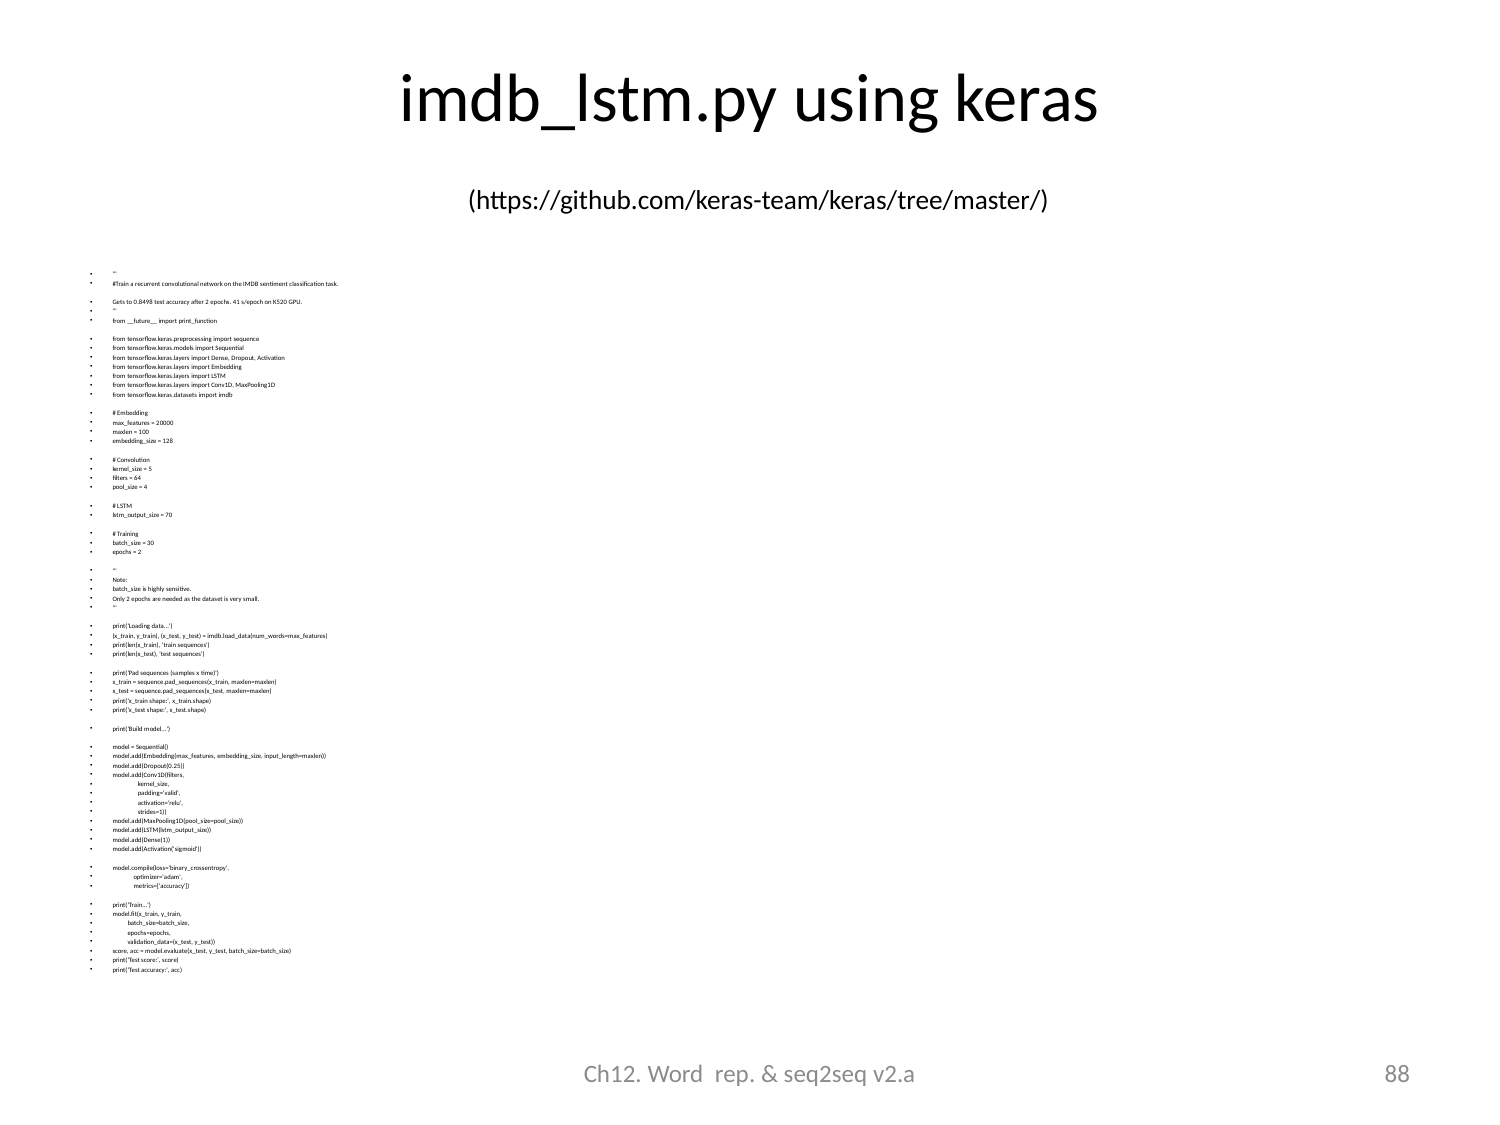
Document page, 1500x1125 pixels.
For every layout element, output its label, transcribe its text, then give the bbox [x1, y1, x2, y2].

title imdb_lstm.py using keras (https://github.com/keras-team/keras/tree/master/) [75, 45, 1425, 233]
slide_number 88 [1074, 1042, 1425, 1103]
footer Ch12. Word rep. & seq2seq v2.a [512, 1042, 988, 1103]
list ''' #Train a recurrent convolutional network on the IMDB sentiment classification task. Gets to 0.8498 test accuracy after 2 epochs. 41 s/epoch on K520 GPU. ''' from __future__ import print_function from tensorflow.keras.preprocessing import sequence from tensorflow.keras.models import Sequential from tensorflow.keras.layers import Dense, Dropout, Activation from tensorflow.keras.layers import Embedding from tensorflow.keras.layers import LSTM from tensorflow.keras.layers import Conv1D, MaxPooling1D from tensorflow.keras.datasets import imdb # Embedding max_features = 20000 maxlen = 100 embedding_size = 128 # Convolution kernel_size = 5 filters = 64 pool_size = 4 # LSTM lstm_output_size = 70 # Training batch_size = 30 epochs = 2 ''' Note: batch_size is highly sensitive. Only 2 epochs are needed as the dataset is very small. ''' print('Loading data...') (x_train, y_train), (x_test, y_test) = imdb.load_data(num_words=max_features) print(len(x_train), 'train sequences') print(len(x_test), 'test sequences') print('Pad sequences (samples x time)') x_train = sequence.pad_sequences(x_train, maxlen=maxlen) x_test = sequence.pad_sequences(x_test, maxlen=maxlen) print('x_train shape:', x_train.shape) print('x_test shape:', x_test.shape) print('Build model...') model = Sequential() model.add(Embedding(max_features, embedding_size, input_length=maxlen)) model.add(Dropout(0.25)) model.add(Conv1D(filters, kernel_size, padding='valid', activation='relu', strides=1)) model.add(MaxPooling1D(pool_size=pool_size)) model.add(LSTM(lstm_output_size)) model.add(Dense(1)) model.add(Activation('sigmoid')) model.compile(loss='binary_crossentropy', optimizer='adam', metrics=['accuracy']) print('Train...') model.fit(x_train, y_train, batch_size=batch_size, epochs=epochs, validation_data=(x_test, y_test)) score, acc = model.evaluate(x_test, y_test, batch_size=batch_size) print('Test score:', score) print('Test accuracy:', acc) [75, 262, 1425, 1005]
